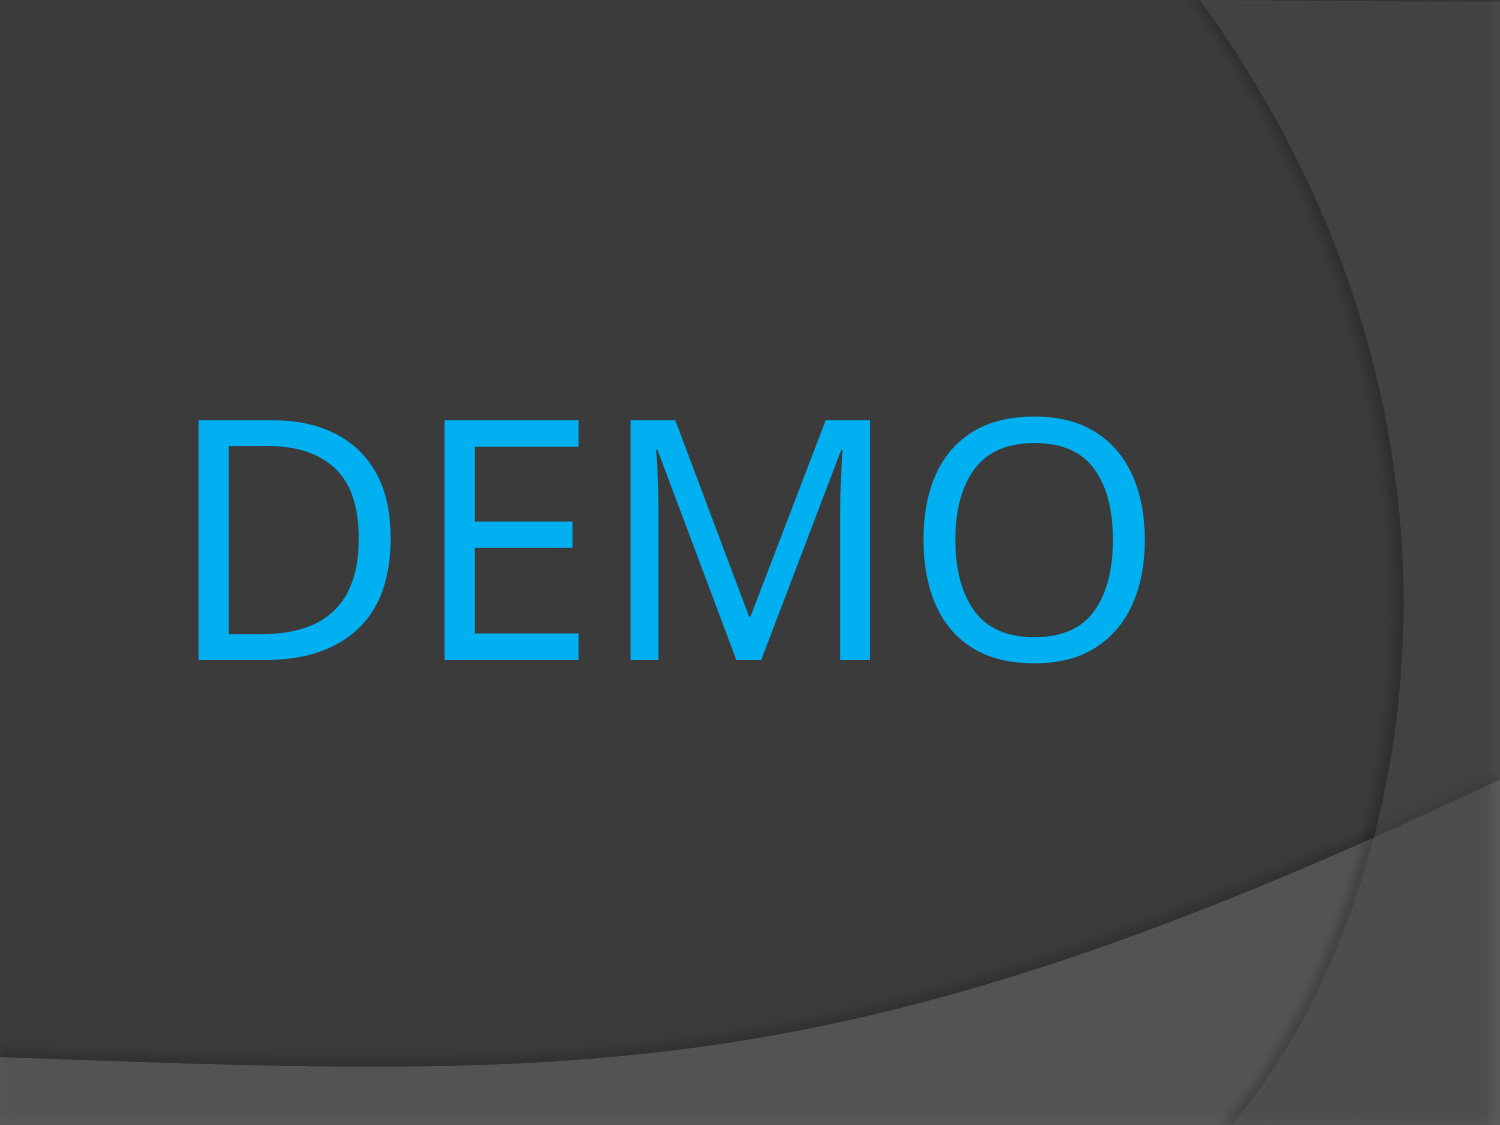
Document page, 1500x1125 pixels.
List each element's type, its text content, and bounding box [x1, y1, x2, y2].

title DEMO [159, 184, 1385, 868]
